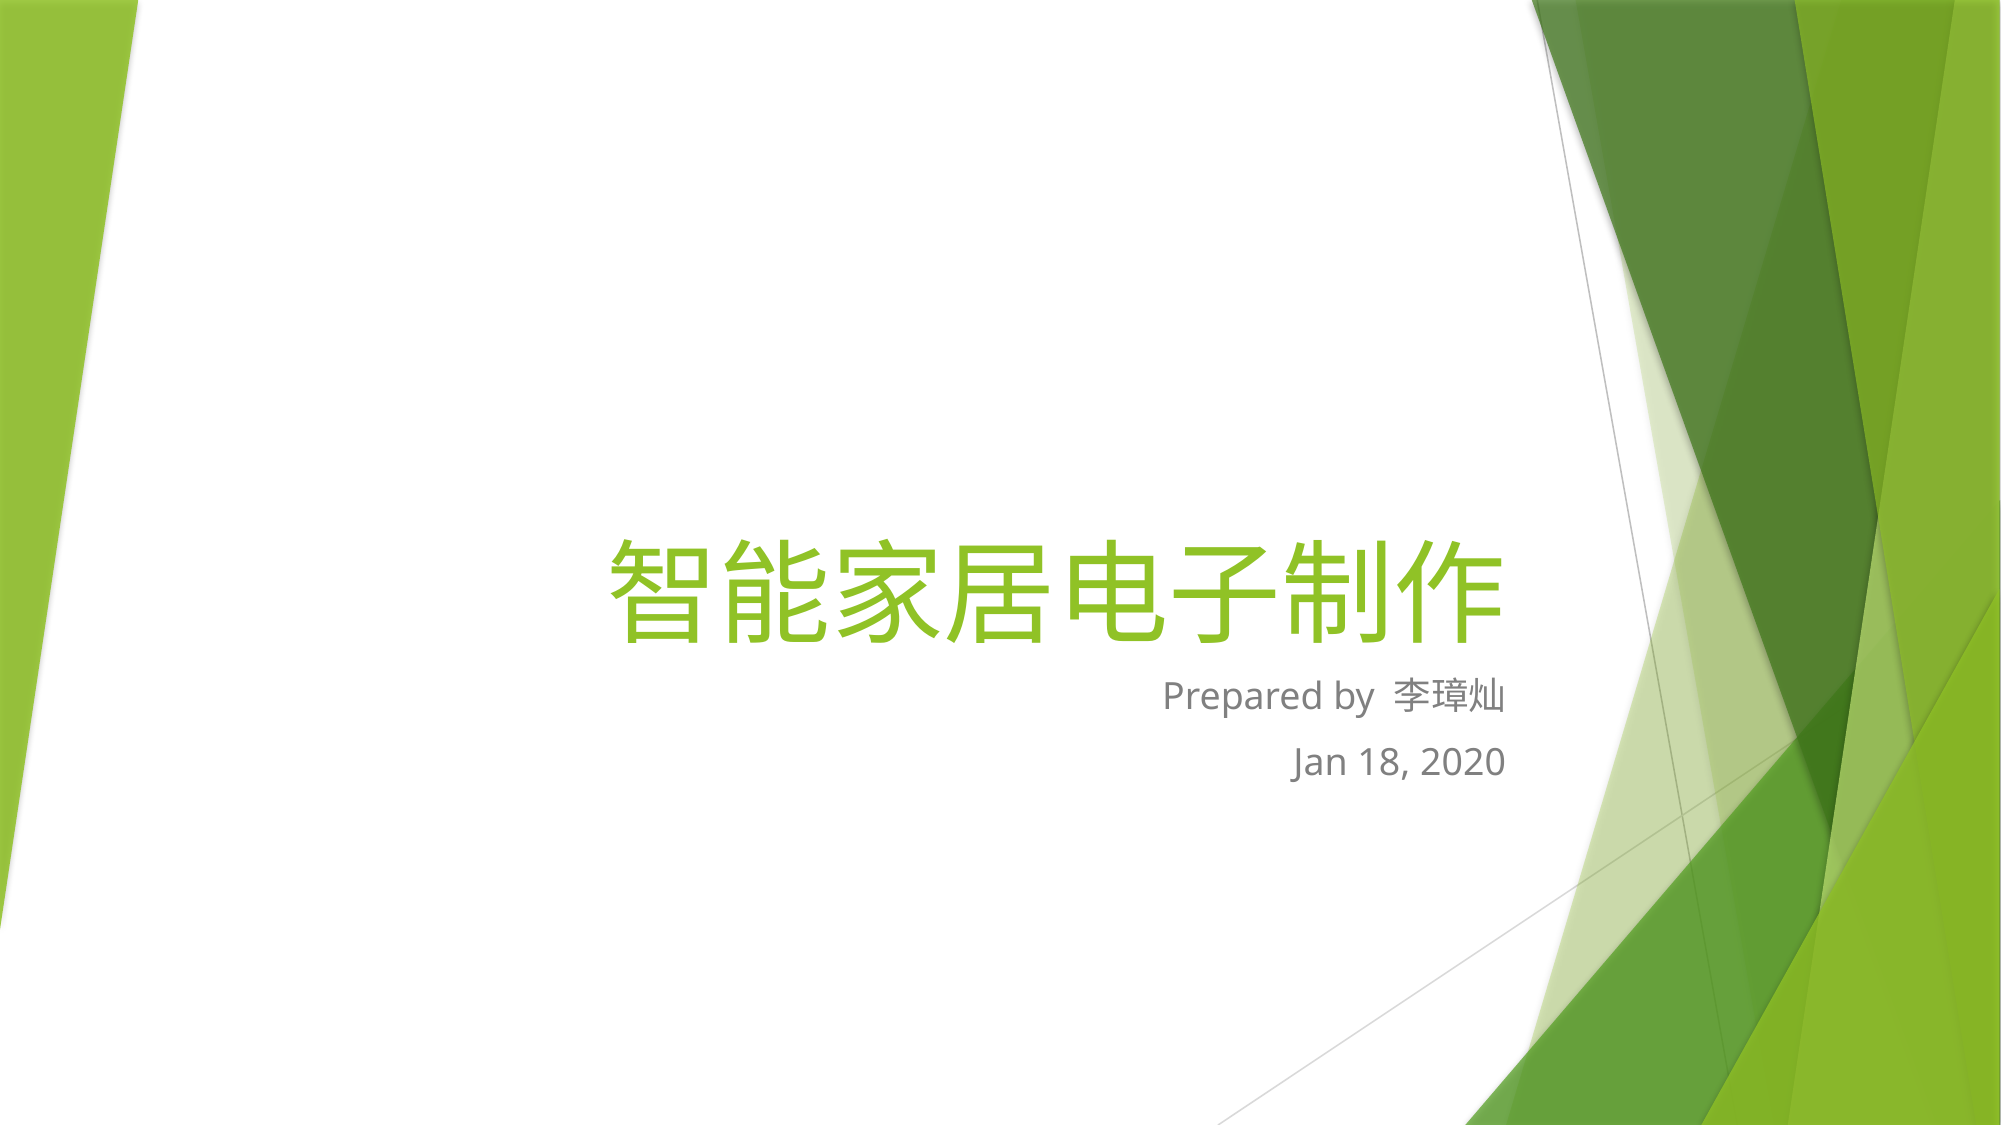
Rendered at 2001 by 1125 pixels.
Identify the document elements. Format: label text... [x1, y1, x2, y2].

subtitle Prepared by 李璋灿 Jan 18, 2020 [247, 664, 1522, 845]
title 智能家居电子制作 [247, 394, 1522, 664]
